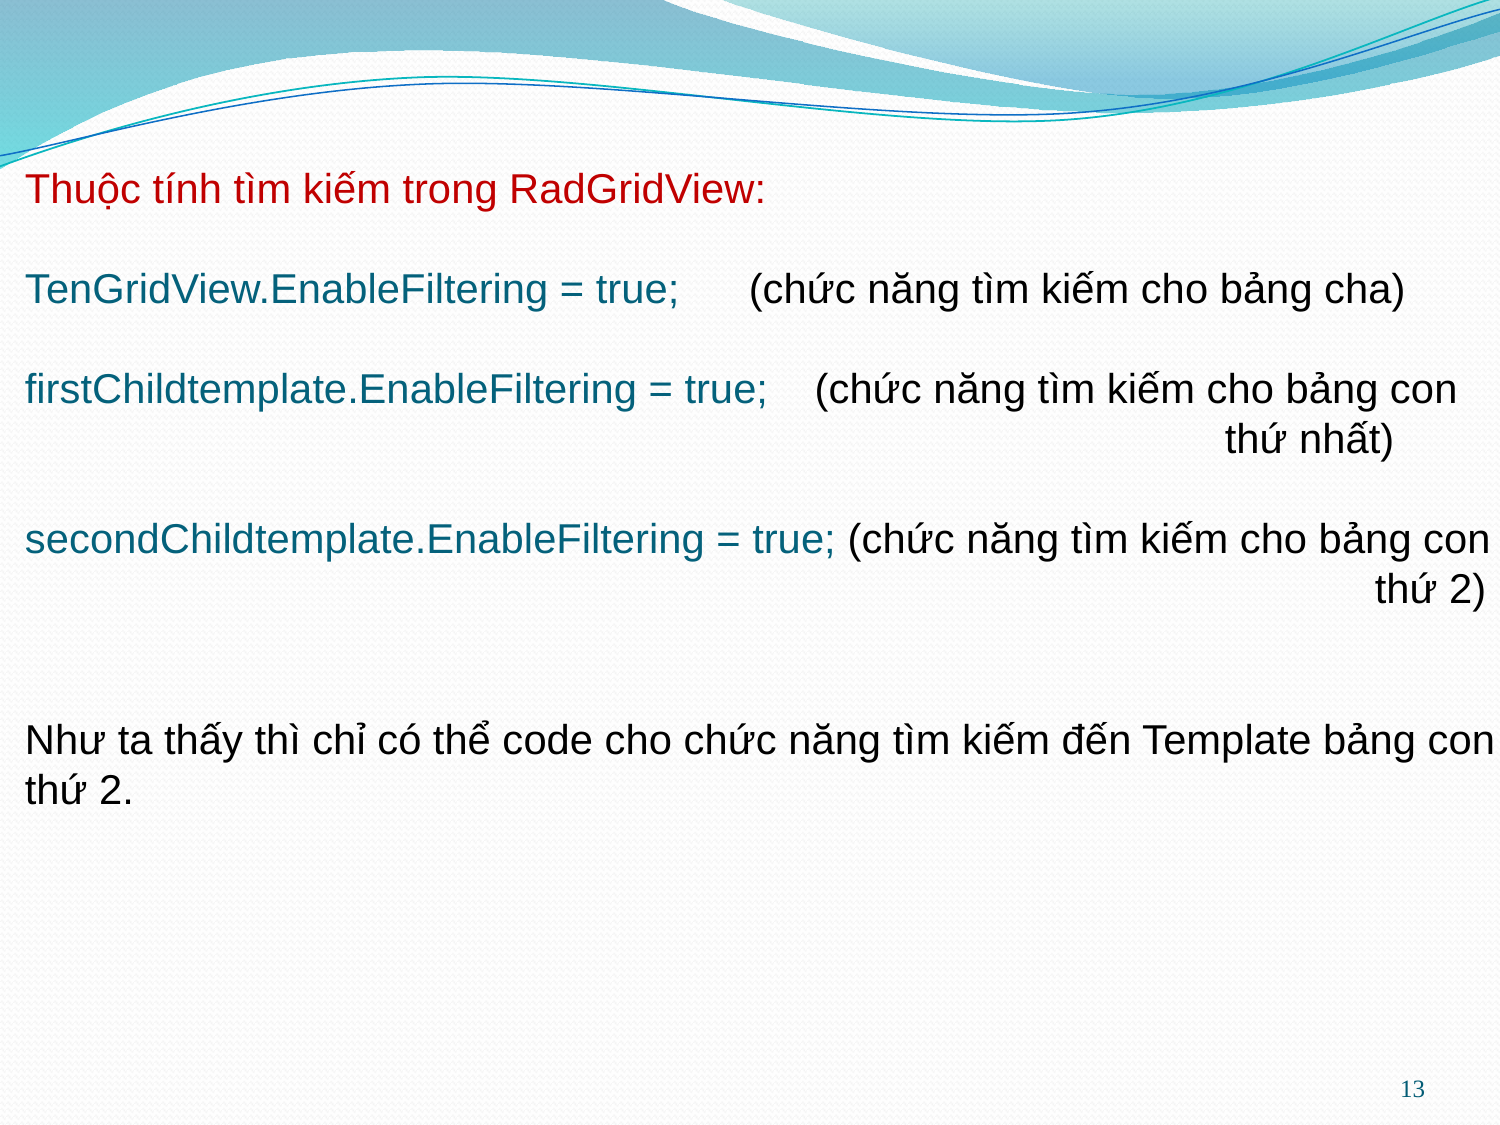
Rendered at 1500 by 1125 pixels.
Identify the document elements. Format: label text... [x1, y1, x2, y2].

slide_number 13 [1299, 1042, 1425, 1103]
title Thuộc tính tìm kiếm trong RadGridView: TenGridView.EnableFiltering = true; (chức năng tìm kiếm cho bảng cha) firstChildtemplate.EnableFiltering = true; (chức năng tìm kiếm cho bảng con thứ nhất) secondChildtemplate.EnableFiltering = true; (chức năng tìm kiếm cho bảng con thứ 2) Như ta thấy thì chỉ có thể code cho chức năng tìm kiếm đến Template bảng con thứ 2. [24, 312, 1500, 913]
